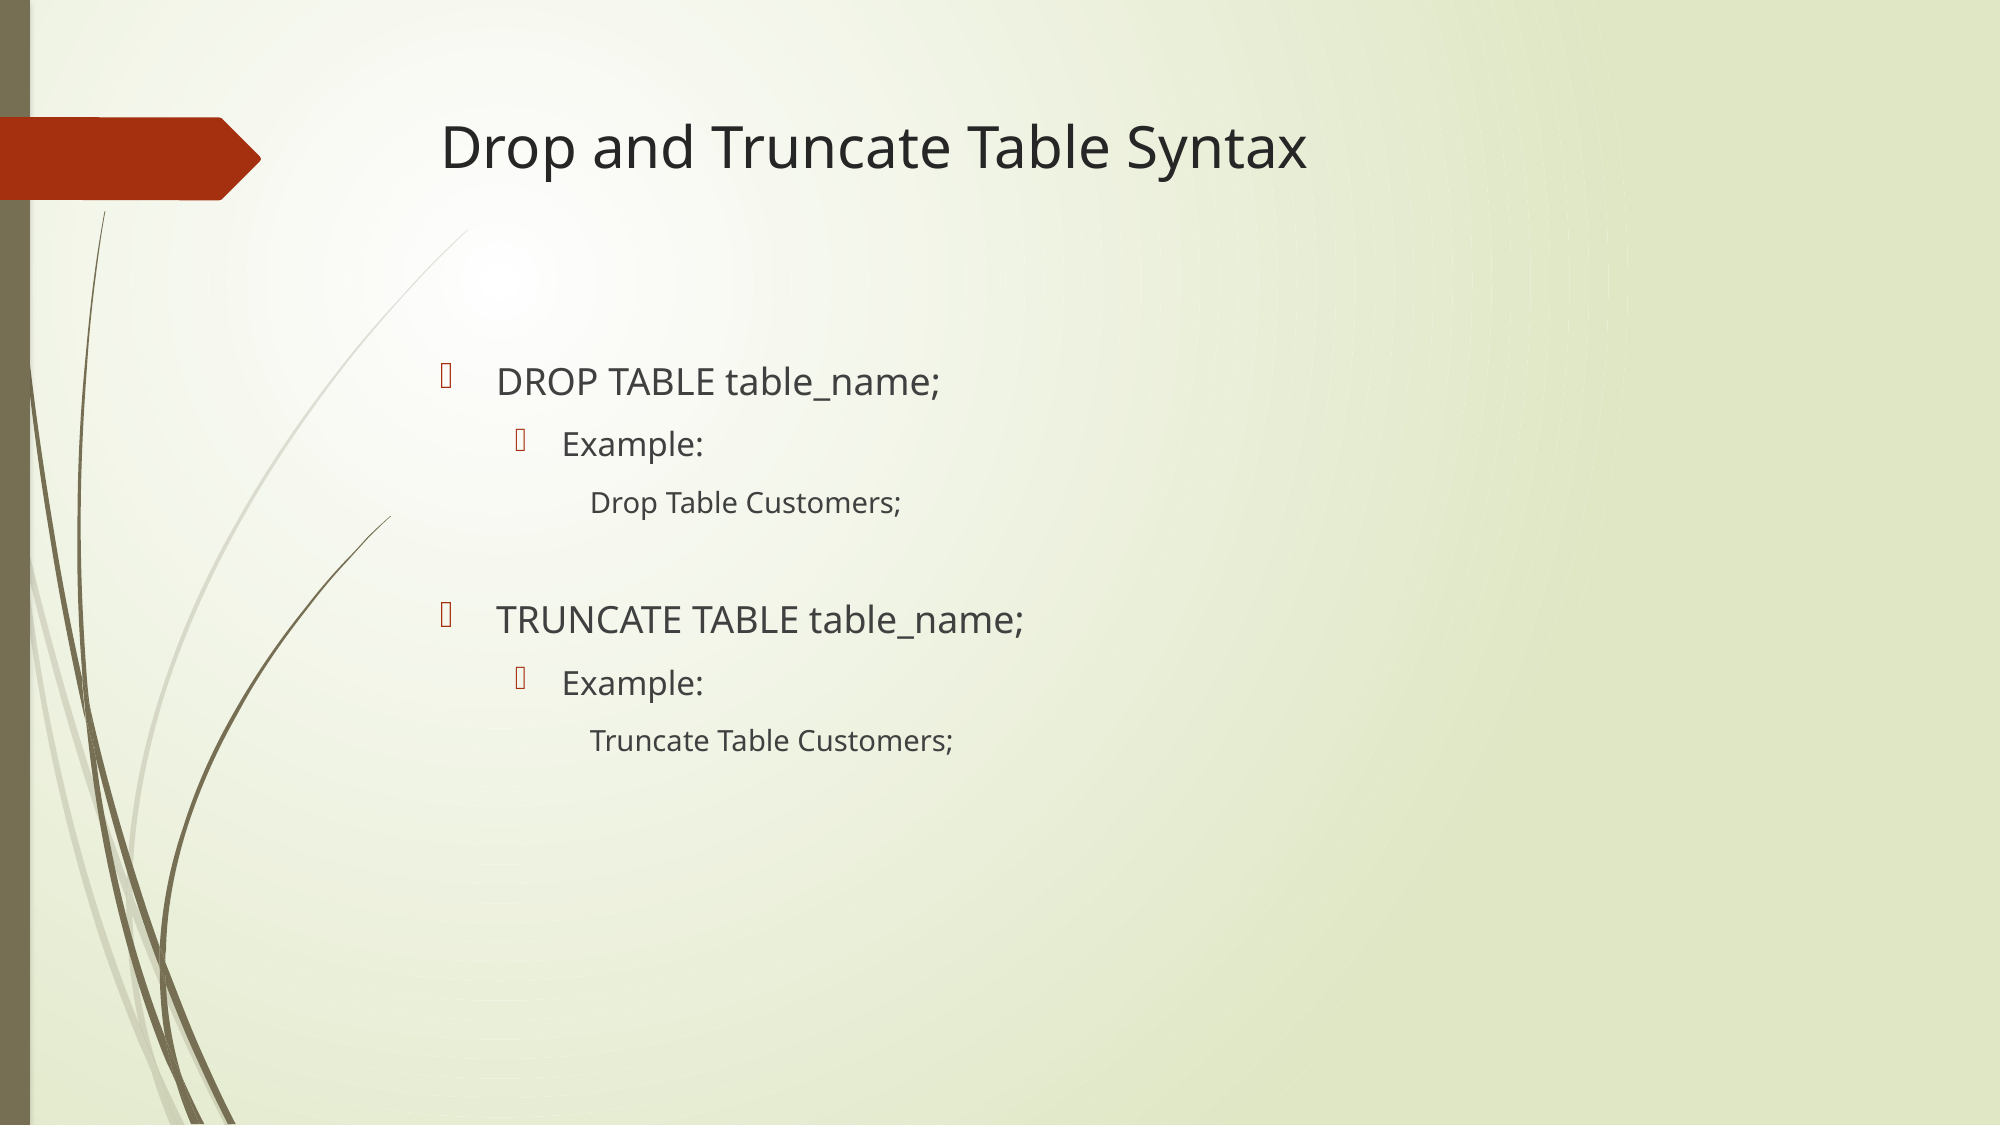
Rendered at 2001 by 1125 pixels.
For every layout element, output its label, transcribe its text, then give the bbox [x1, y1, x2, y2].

title Drop and Truncate Table Syntax [425, 102, 1888, 313]
list DROP TABLE table_name; Example: Drop Table Customers; TRUNCATE TABLE table_name; Example: Truncate Table Customers; [424, 350, 1888, 970]
